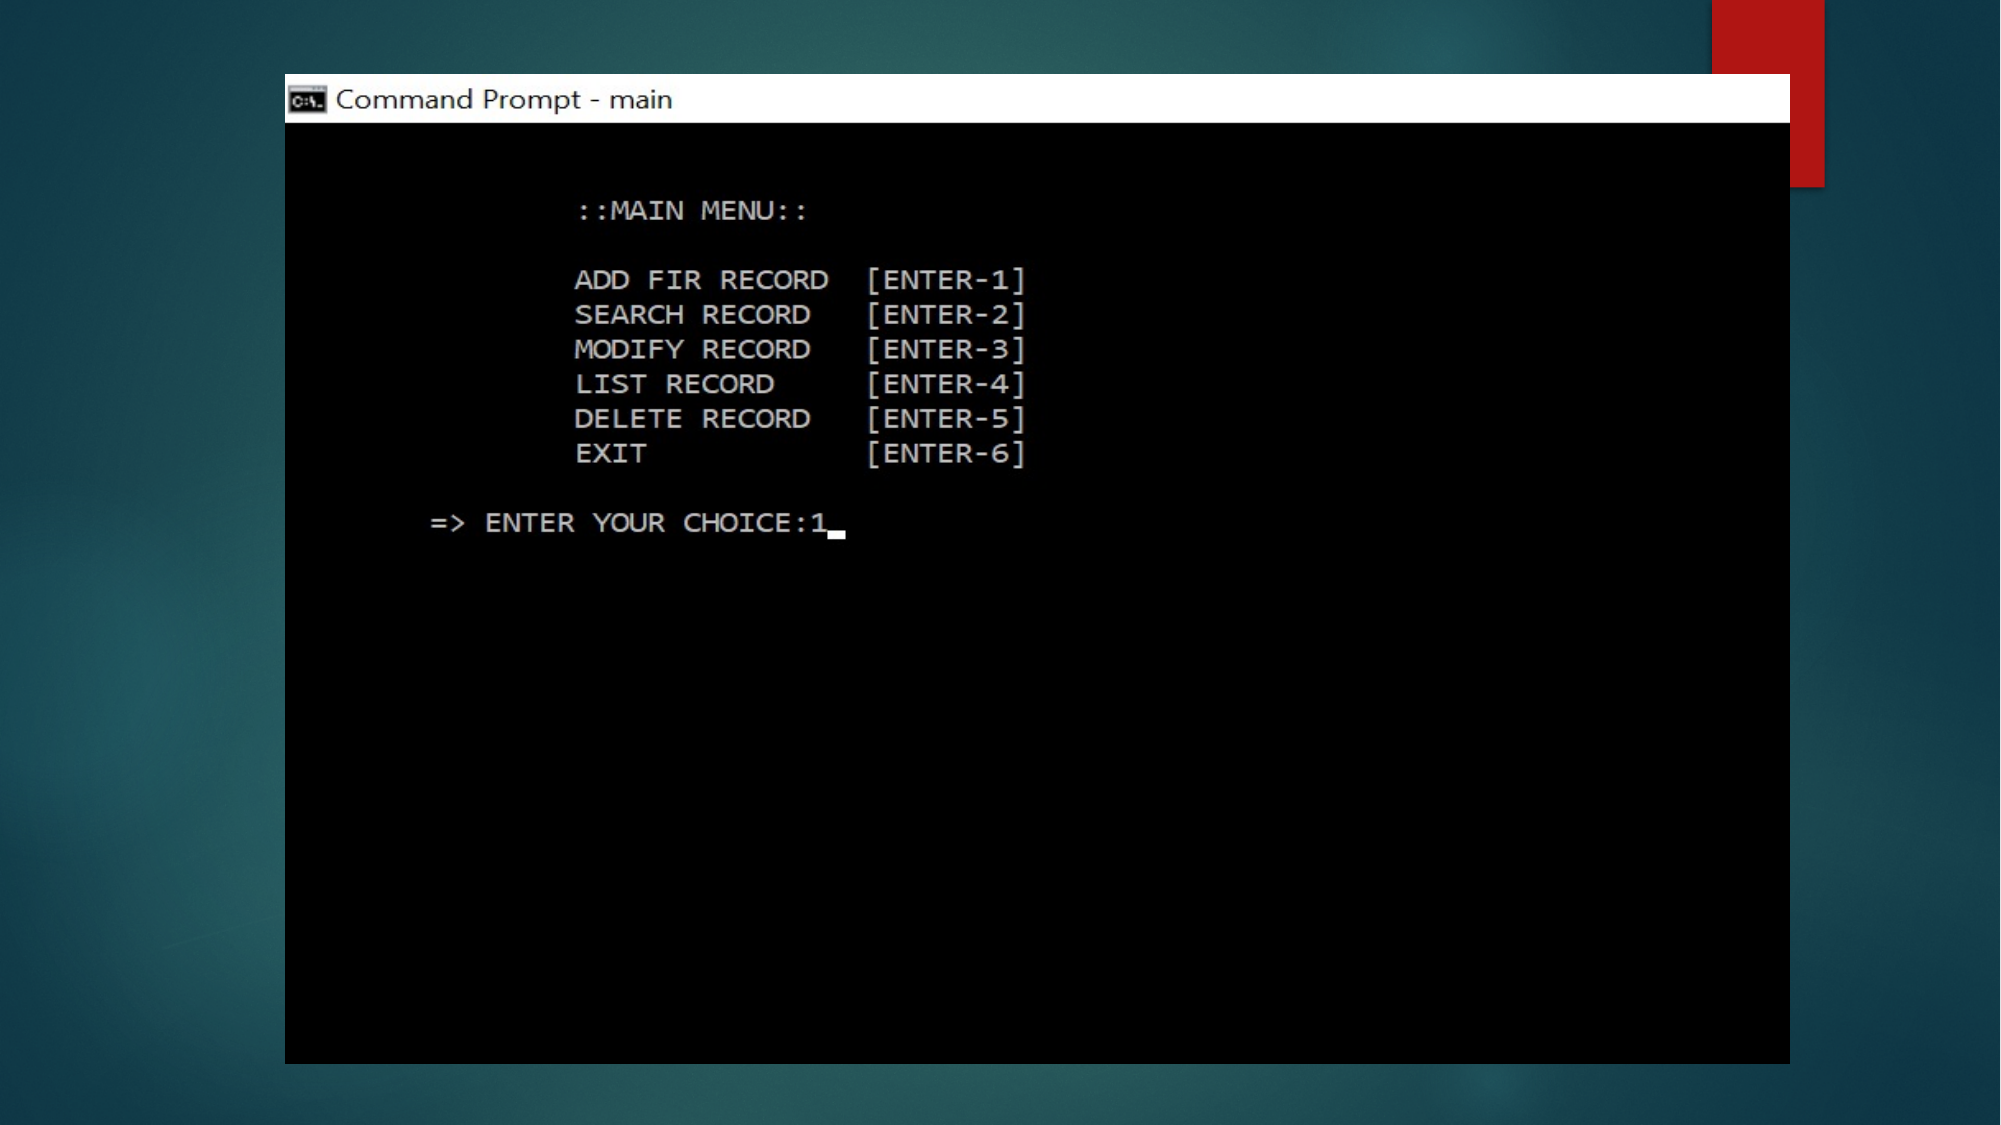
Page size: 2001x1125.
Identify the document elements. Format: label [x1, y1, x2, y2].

picture [0, 0, 1791, 1125]
